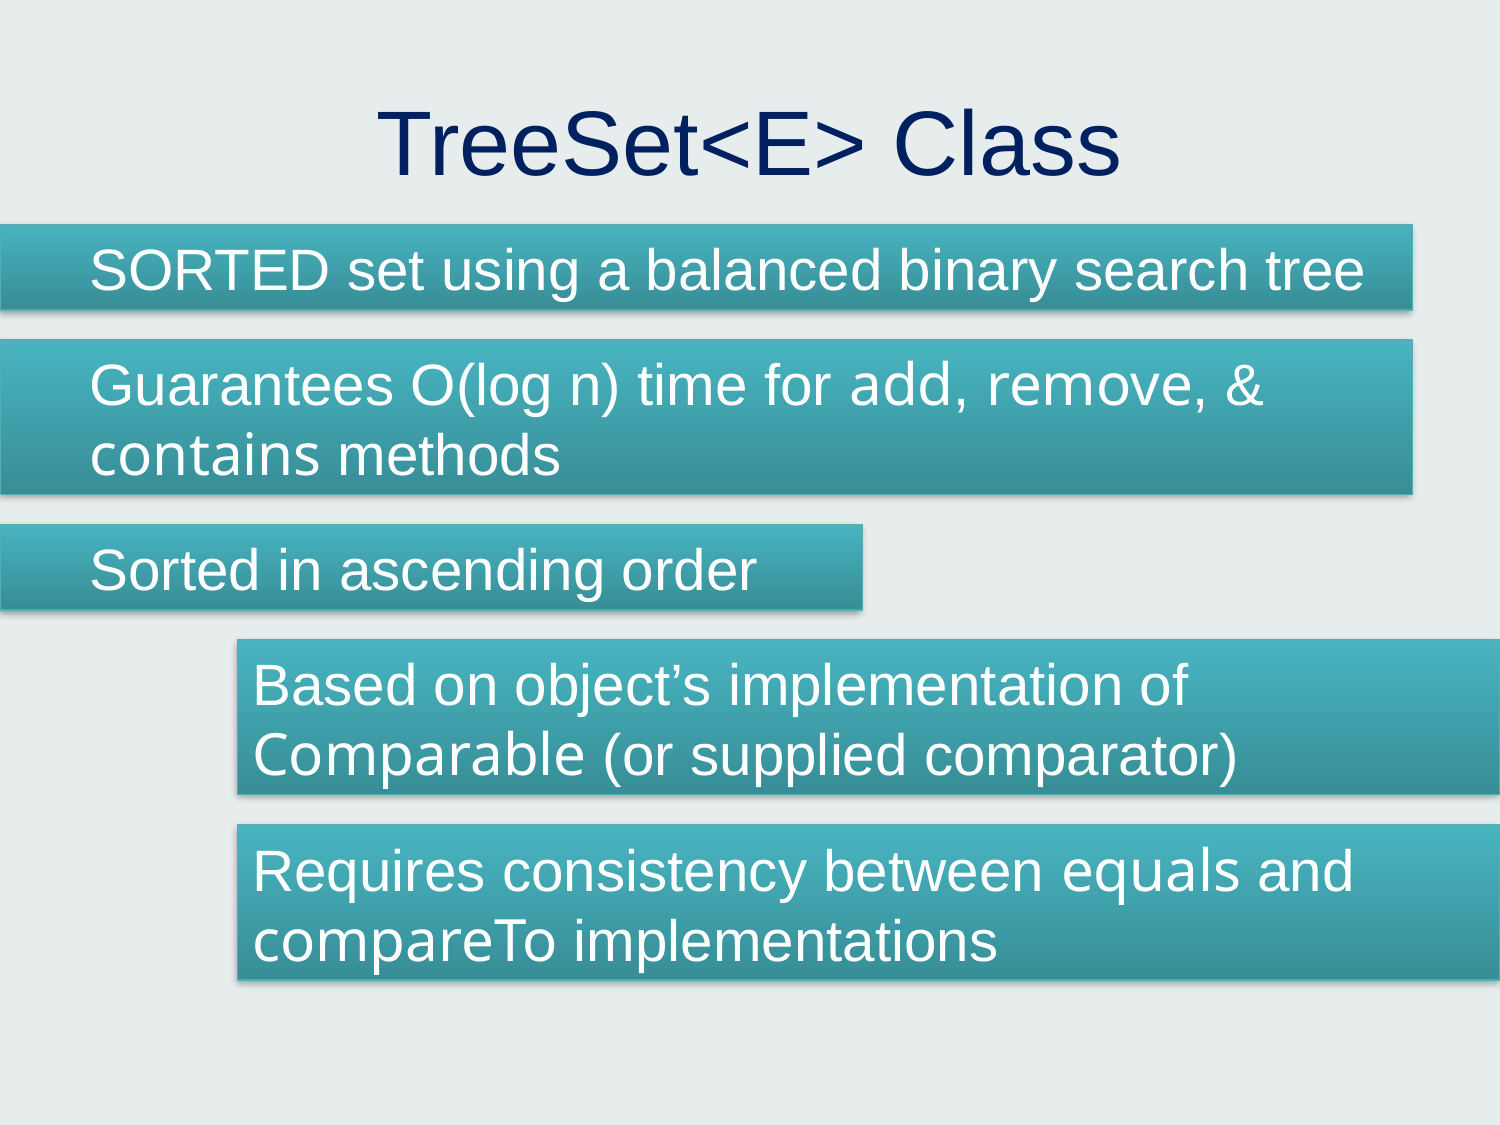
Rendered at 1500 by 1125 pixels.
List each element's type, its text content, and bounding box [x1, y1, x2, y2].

text_box Requires consistency between equals and compareTo implementations [237, 824, 1500, 981]
title TreeSet<E> Class [75, 45, 1425, 233]
text_box Sorted in ascending order [0, 524, 863, 611]
text_box SORTED set using a balanced binary search tree [0, 224, 1413, 311]
text_box Based on object’s implementation of Comparable (or supplied comparator) [237, 639, 1500, 795]
text_box Guarantees O(log n) time for add, remove, & contains methods [0, 339, 1413, 495]
